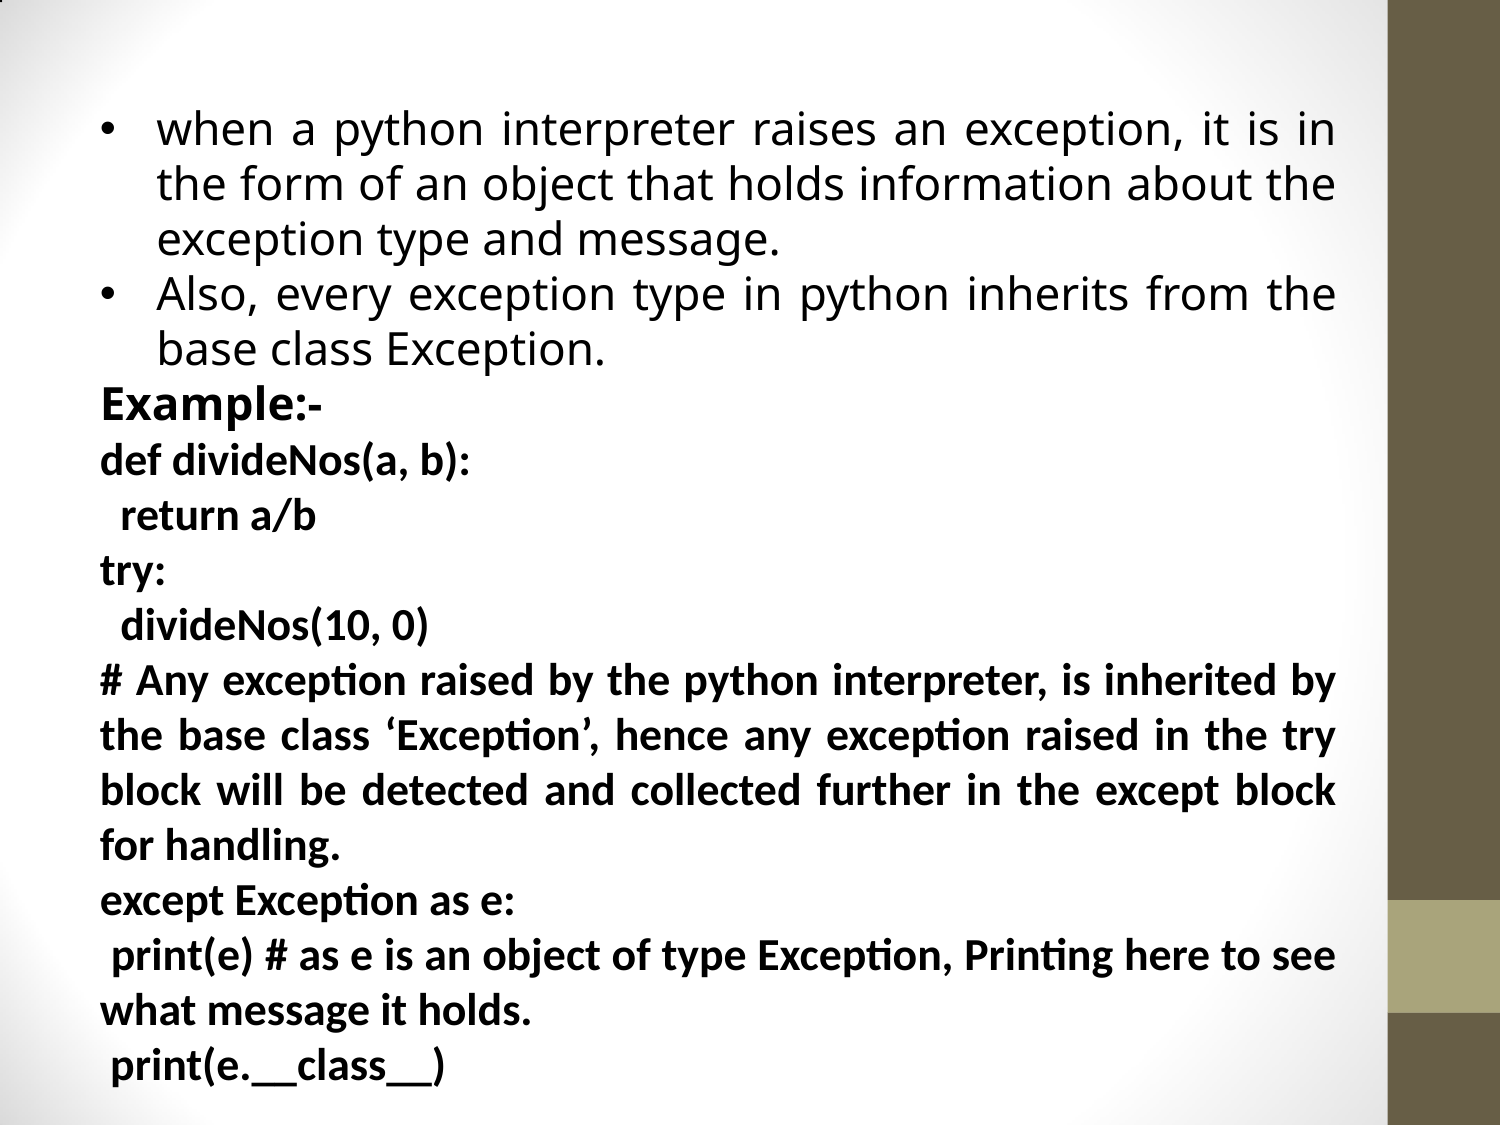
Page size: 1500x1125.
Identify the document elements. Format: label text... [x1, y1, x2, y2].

picture [0, 0, 1387, 1125]
list when a python interpreter raises an exception, it is in the form of an object that holds information about the exception type and message. Also, every exception type in python inherits from the base class Exception. Example:- def divideNos(a, b): return a/b try: divideNos(10, 0) # Any exception raised by the python interpreter, is inherited by the base class ‘Exception’, hence any exception raised in the try block will be detected and collected further in the except block for handling. except Exception as e: print(e) # as e is an object of type Exception, Printing here to see what message it holds. print(e.__class__) [99, 99, 1338, 1088]
